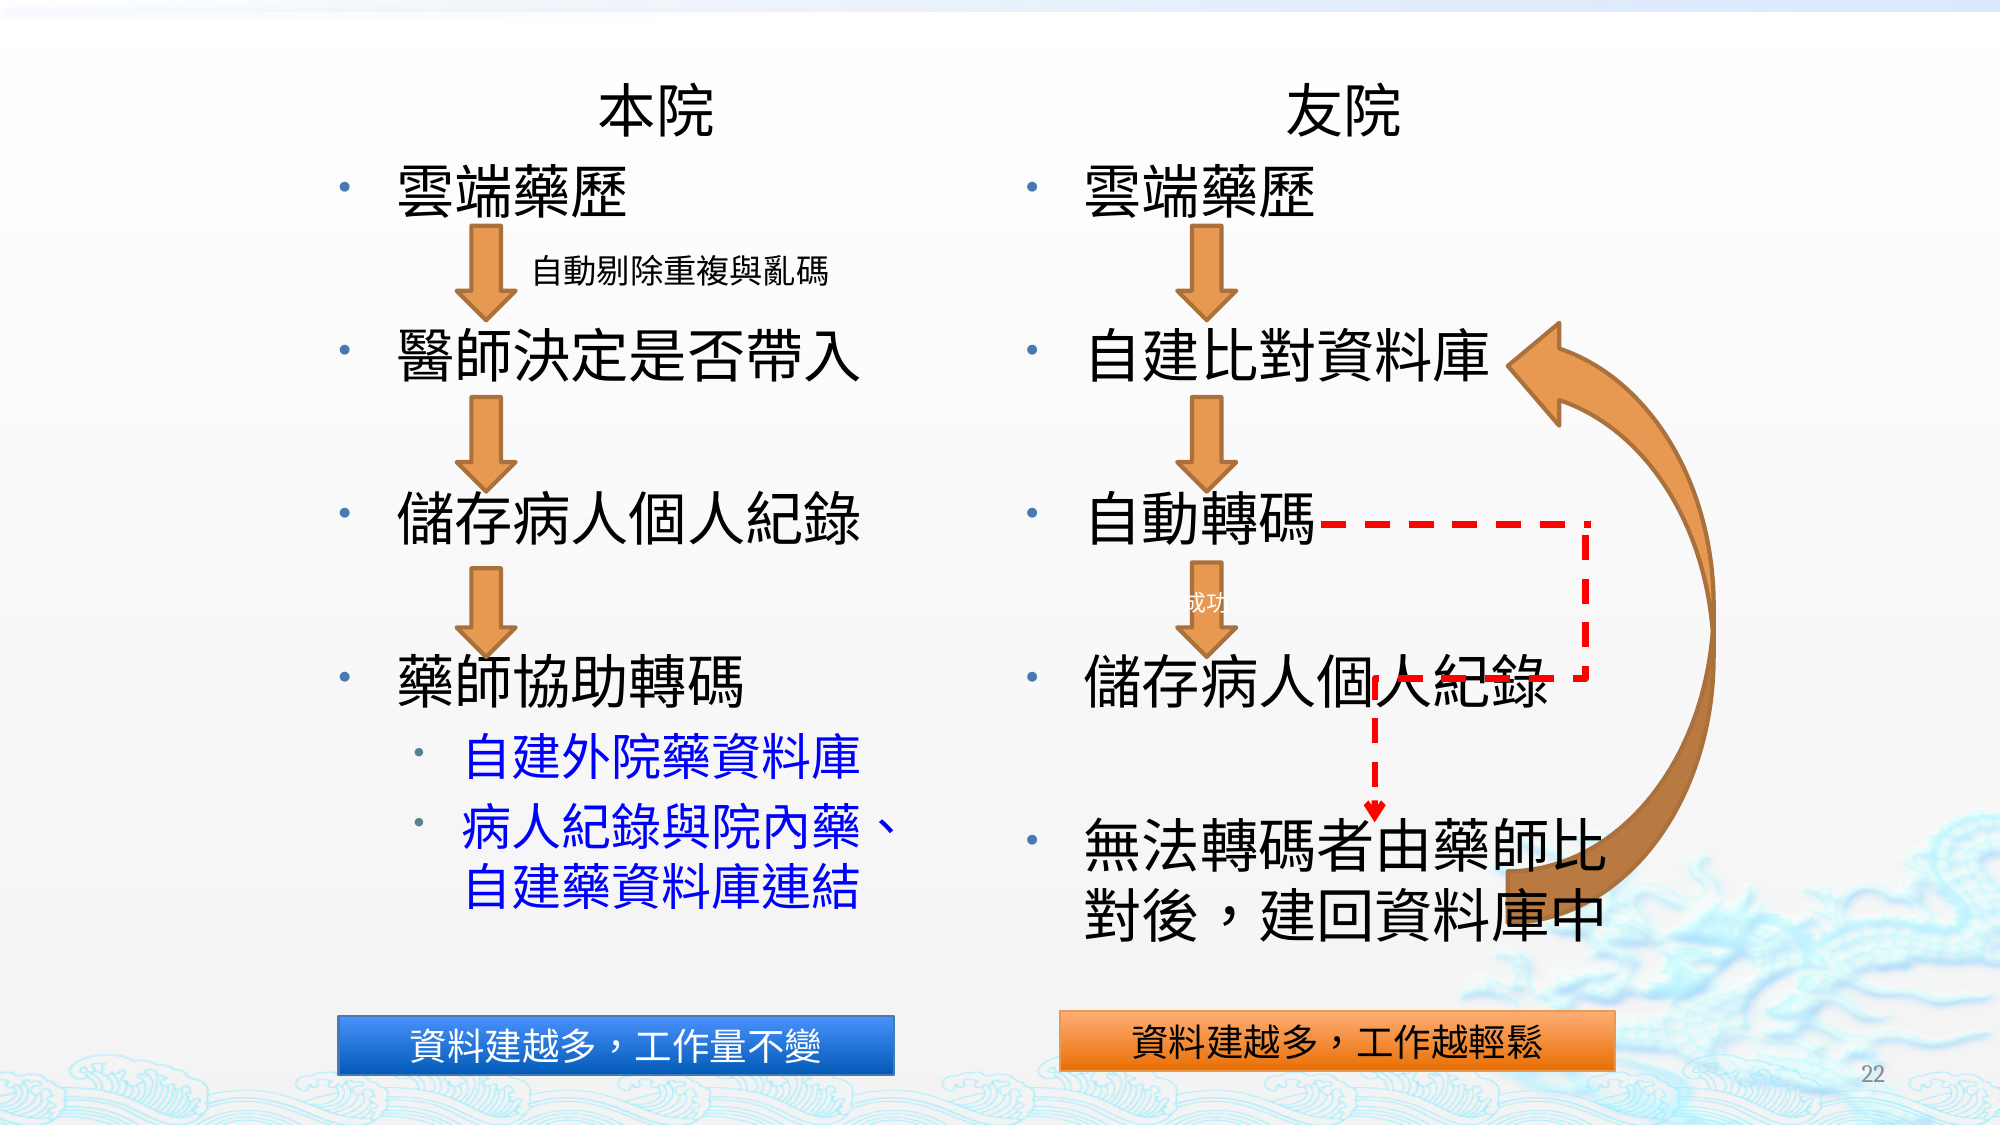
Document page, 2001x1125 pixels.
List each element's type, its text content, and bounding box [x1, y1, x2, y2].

text_box [1175, 394, 1239, 494]
text_box 資料建越多，工作越輕鬆 [1059, 1010, 1616, 1072]
list 友院 雲端藥歷 自建比對資料庫 自動轉碼 儲存病人個人紀錄 無法轉碼者由藥師比對後，建回資料庫中 [1012, 66, 1675, 1005]
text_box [1320, 524, 1592, 823]
text_box [1175, 223, 1239, 323]
text_box 成功 [1175, 560, 1239, 660]
text_box 資料建越多，工作量不變 [337, 1015, 895, 1076]
slide_number 22 [1433, 1042, 1900, 1103]
text_box [454, 566, 518, 660]
text_box 自動剔除重複與亂碼 [515, 242, 894, 298]
text_box [454, 394, 518, 494]
list 本院 雲端藥歷 醫師決定是否帶入 儲存病人個人紀錄 藥師協助轉碼 自建外院藥資料庫 病人紀錄與院內藥、 自建藥資料庫連結 [324, 66, 988, 1005]
text_box [1675, 446, 1716, 817]
text_box [454, 223, 515, 323]
